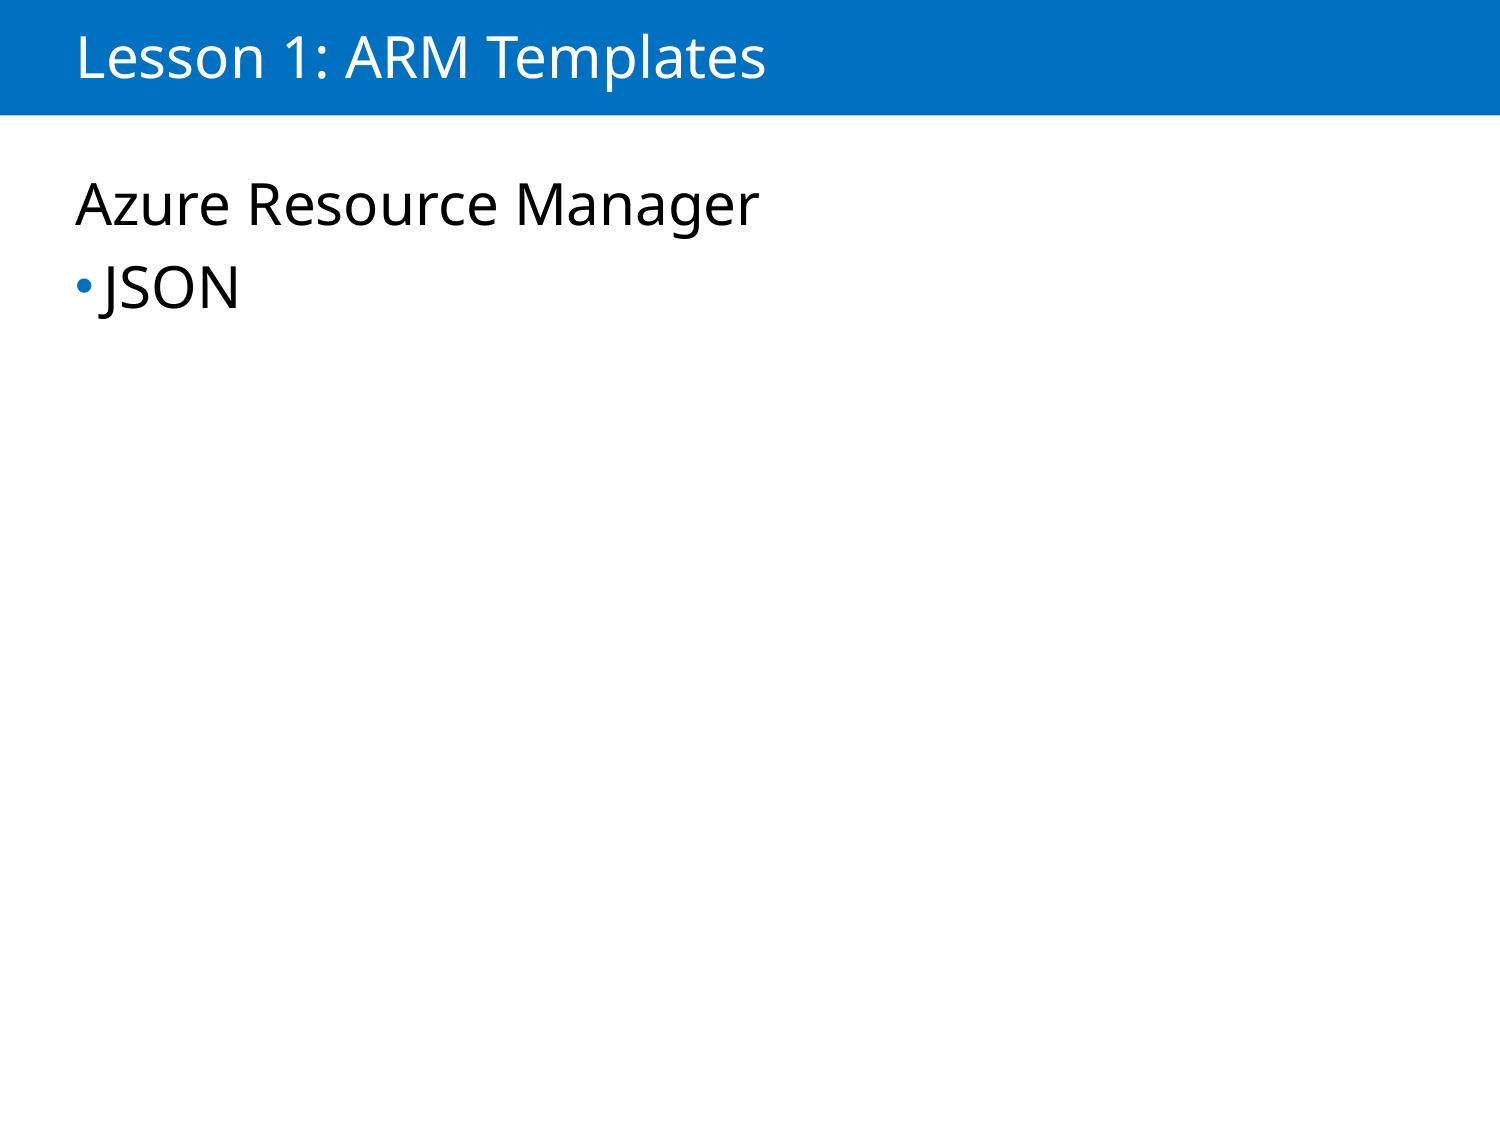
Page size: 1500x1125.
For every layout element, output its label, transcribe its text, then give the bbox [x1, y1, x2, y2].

title Lesson 1: ARM Templates [75, 0, 1351, 122]
list Azure Resource Manager JSON [74, 167, 1408, 1013]
